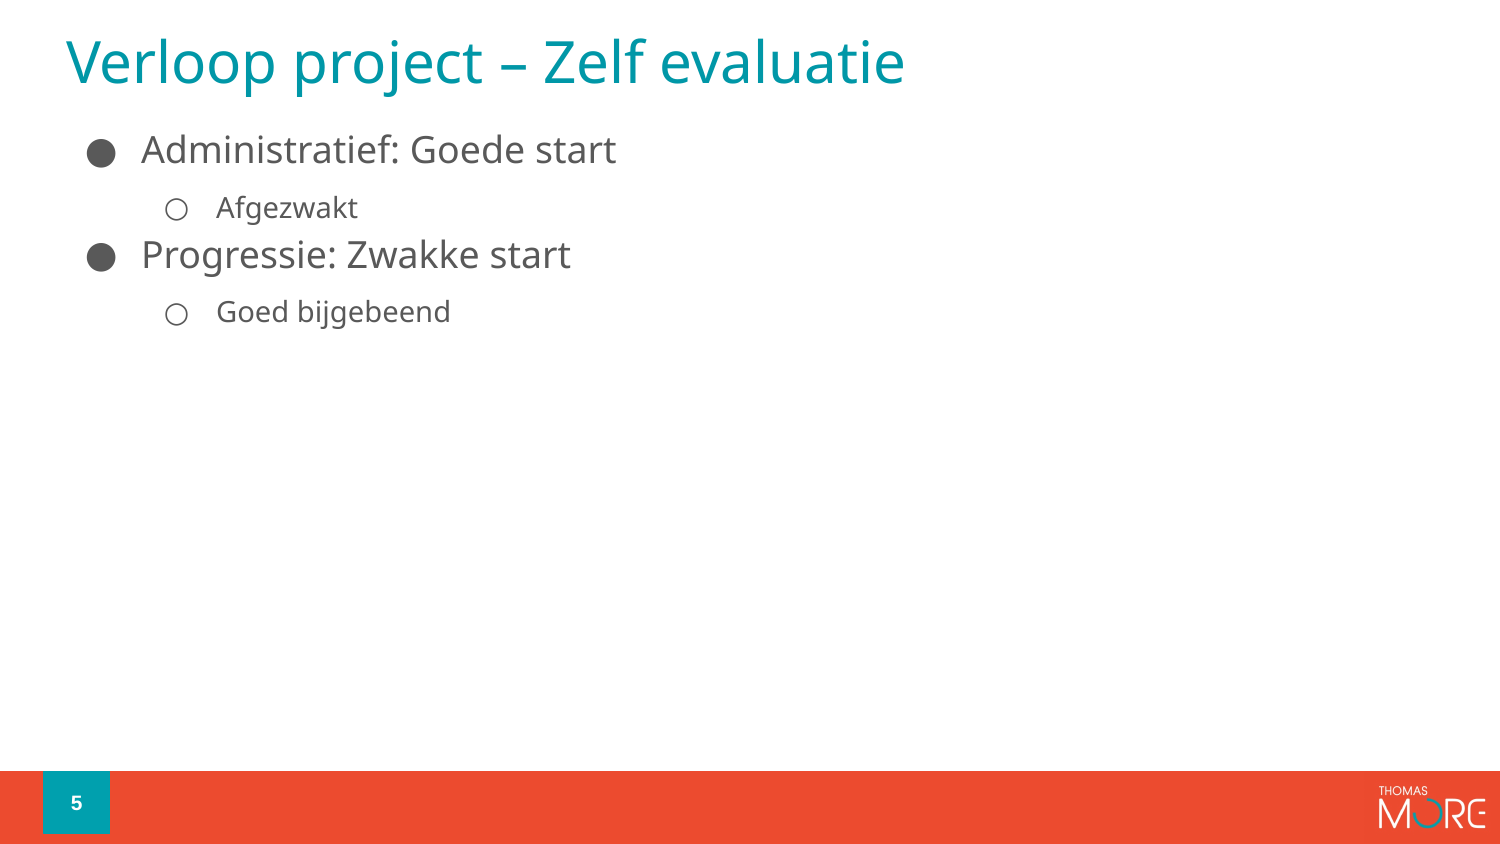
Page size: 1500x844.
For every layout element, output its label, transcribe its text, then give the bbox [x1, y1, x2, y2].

title Verloop project – Zelf evaluatie [51, 10, 1449, 104]
picture [1364, 771, 1500, 843]
slide_number 5 [43, 771, 110, 834]
list Administratief: Goede start Afgezwakt Progressie: Zwakke start Goed bijgebeend [51, 104, 1449, 750]
